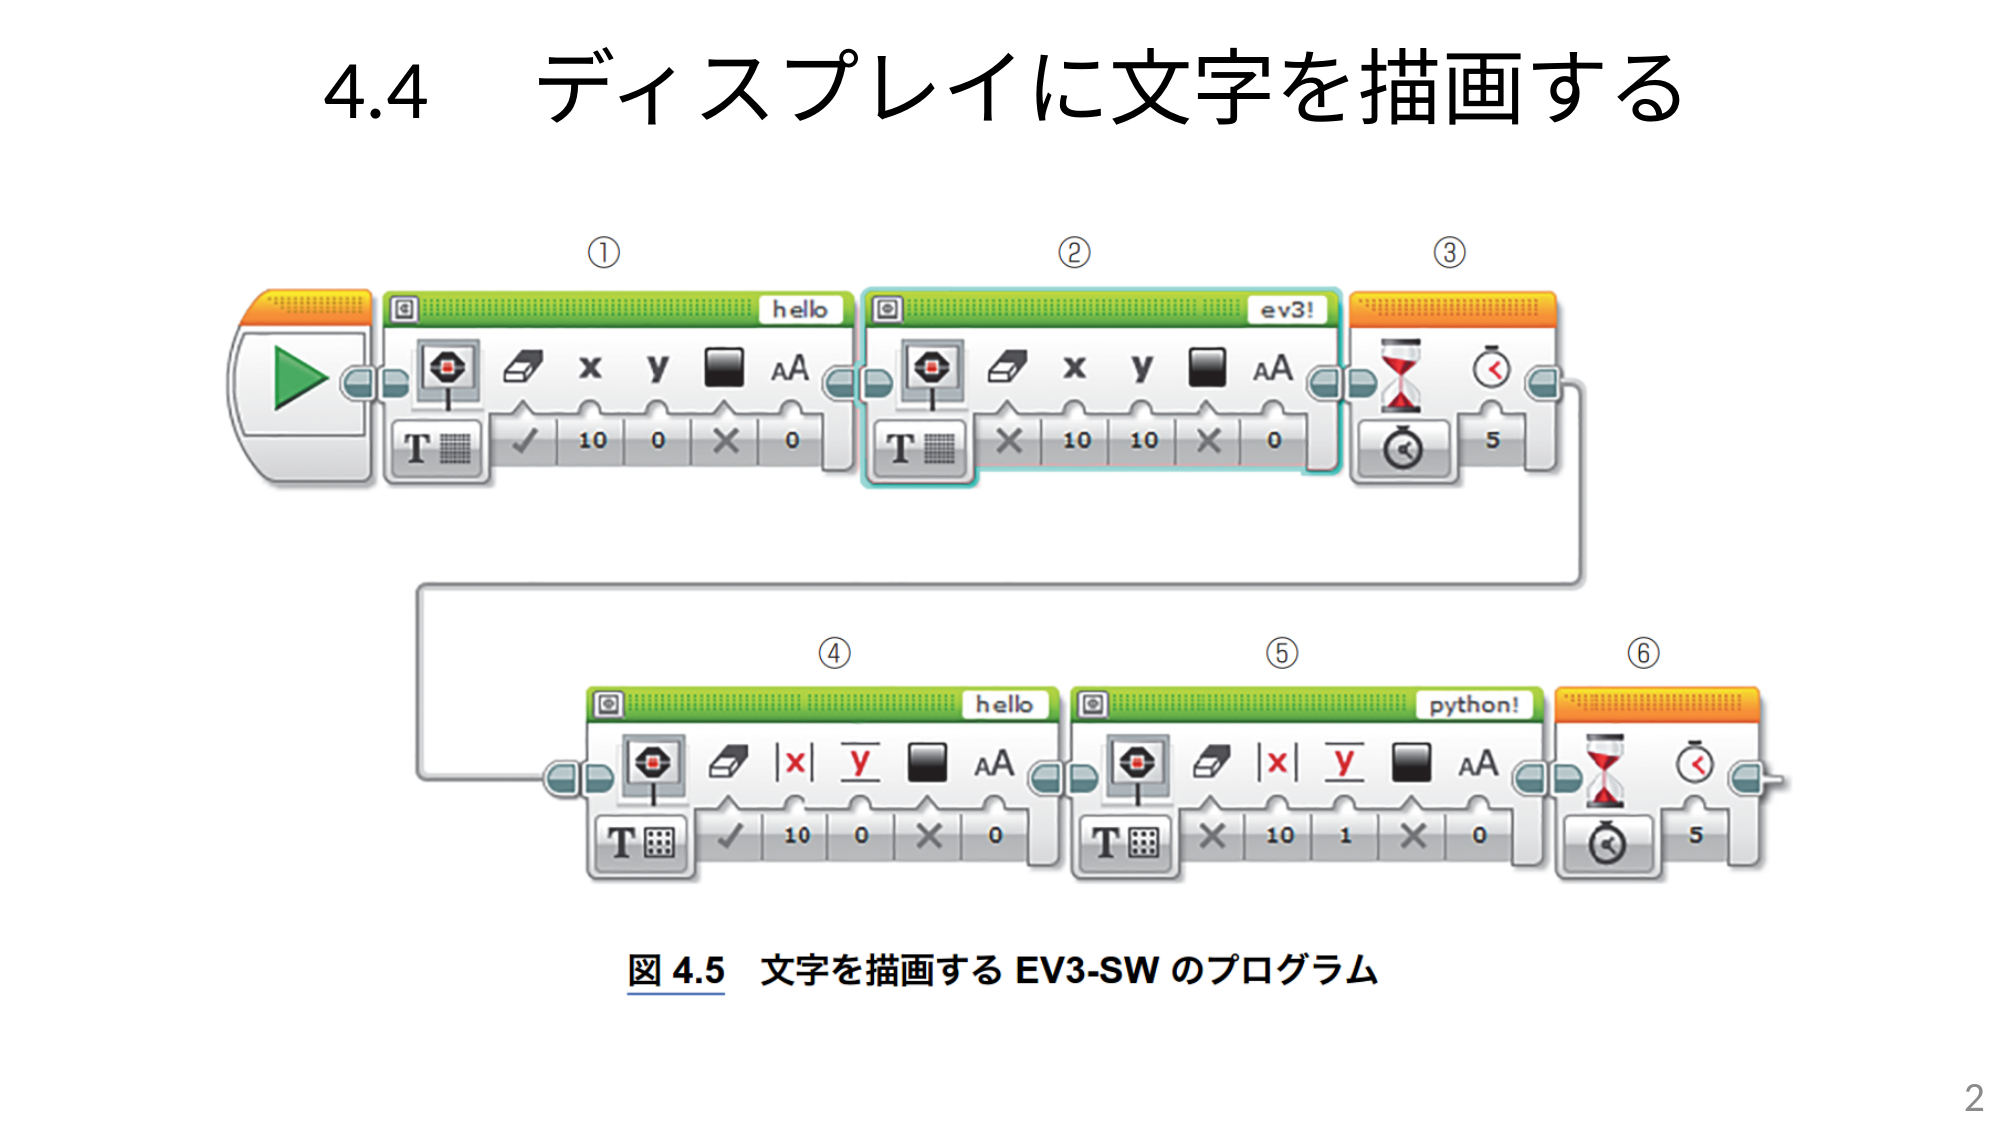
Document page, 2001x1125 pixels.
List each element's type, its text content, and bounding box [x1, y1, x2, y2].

slide_number 2 [1881, 1065, 2000, 1125]
picture [190, 234, 1810, 1039]
title 4.4 ディスプレイに文字を描画する [55, 14, 1961, 157]
